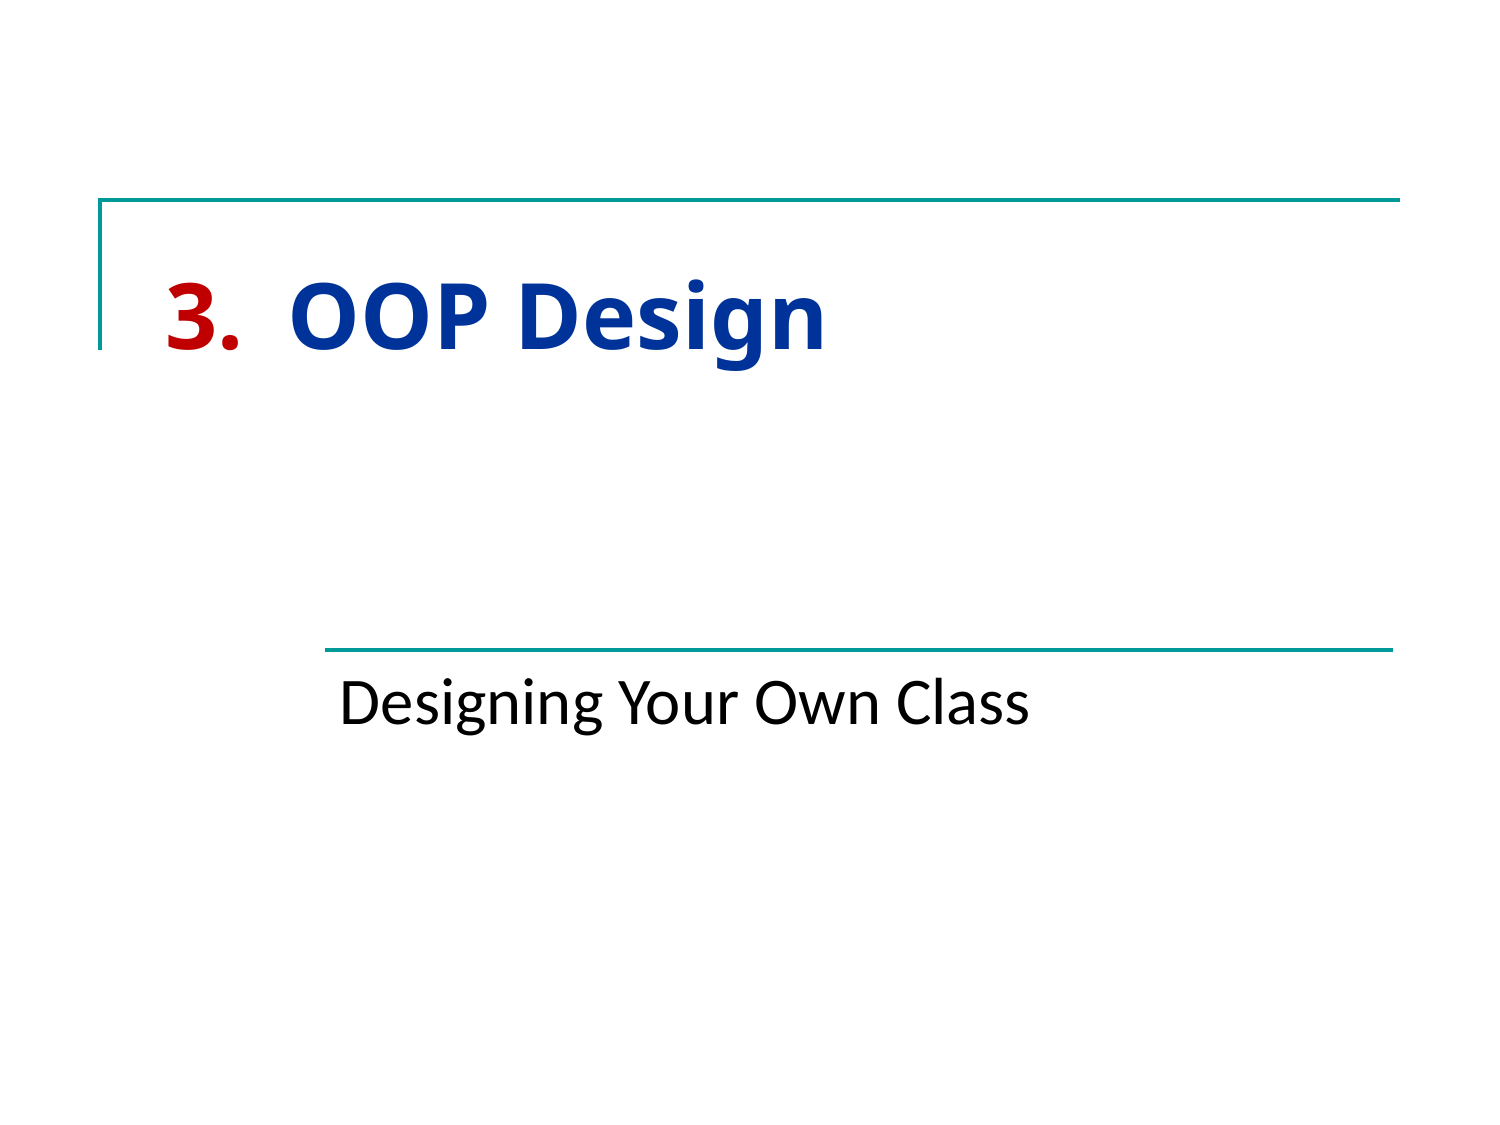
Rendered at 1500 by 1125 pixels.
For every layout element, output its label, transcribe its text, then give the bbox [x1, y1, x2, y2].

title 3. OOP Design [150, 249, 1401, 538]
subtitle Designing Your Own Class [324, 650, 1400, 938]
